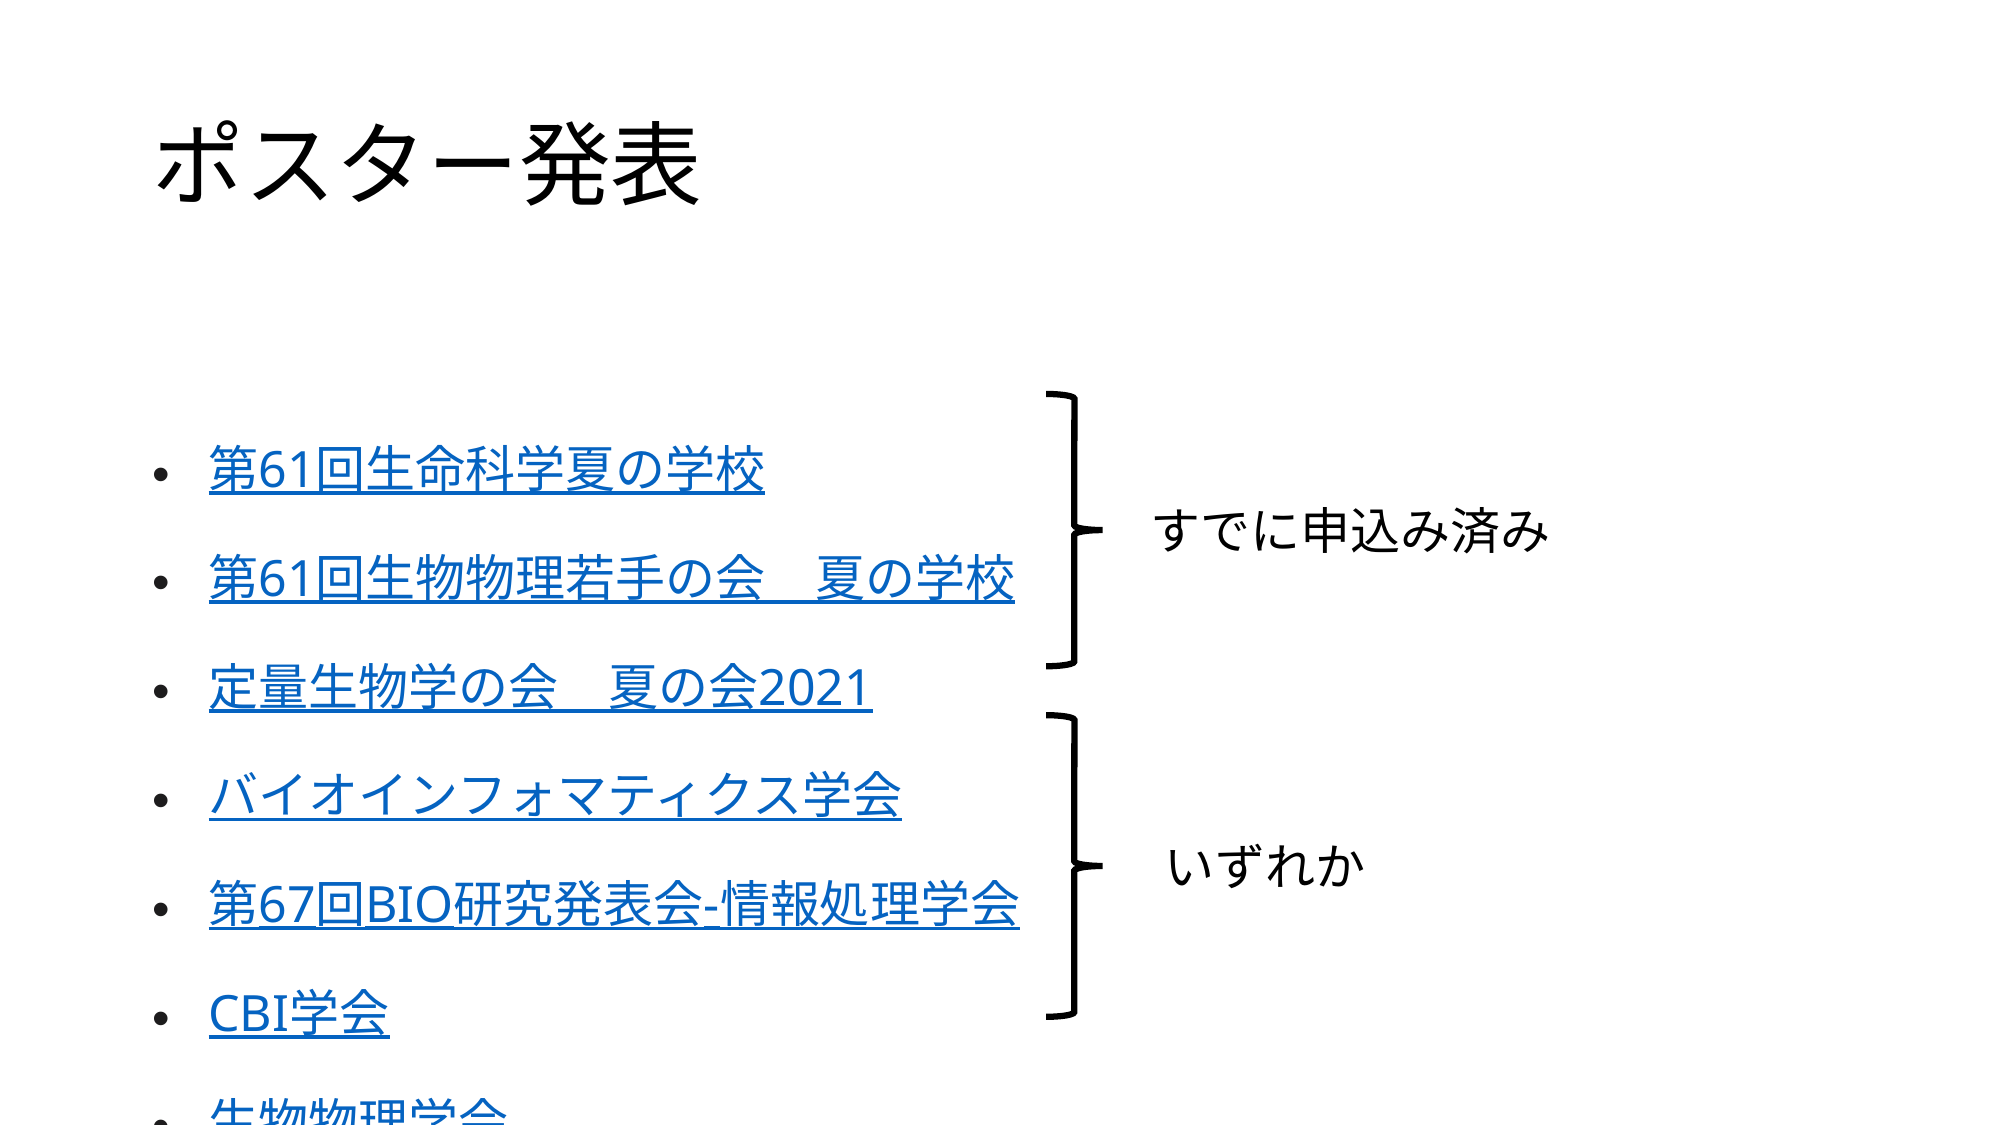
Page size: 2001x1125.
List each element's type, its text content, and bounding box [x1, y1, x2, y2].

text_box いずれか [1150, 828, 1381, 903]
text_box [1046, 714, 1103, 1018]
title ポスター発表 [137, 59, 1863, 278]
text_box すでに申込み済み [1135, 492, 1566, 567]
text_box [1046, 393, 1103, 667]
text_box 第61回生命科学夏の学校 第61回生物物理若手の会 夏の学校 定量生物学の会 夏の会2021 バイオインフォマティクス学会 第67回BIO研究発表会-情報処理学会 CBI学会 生物物理学会 [137, 393, 1769, 1125]
